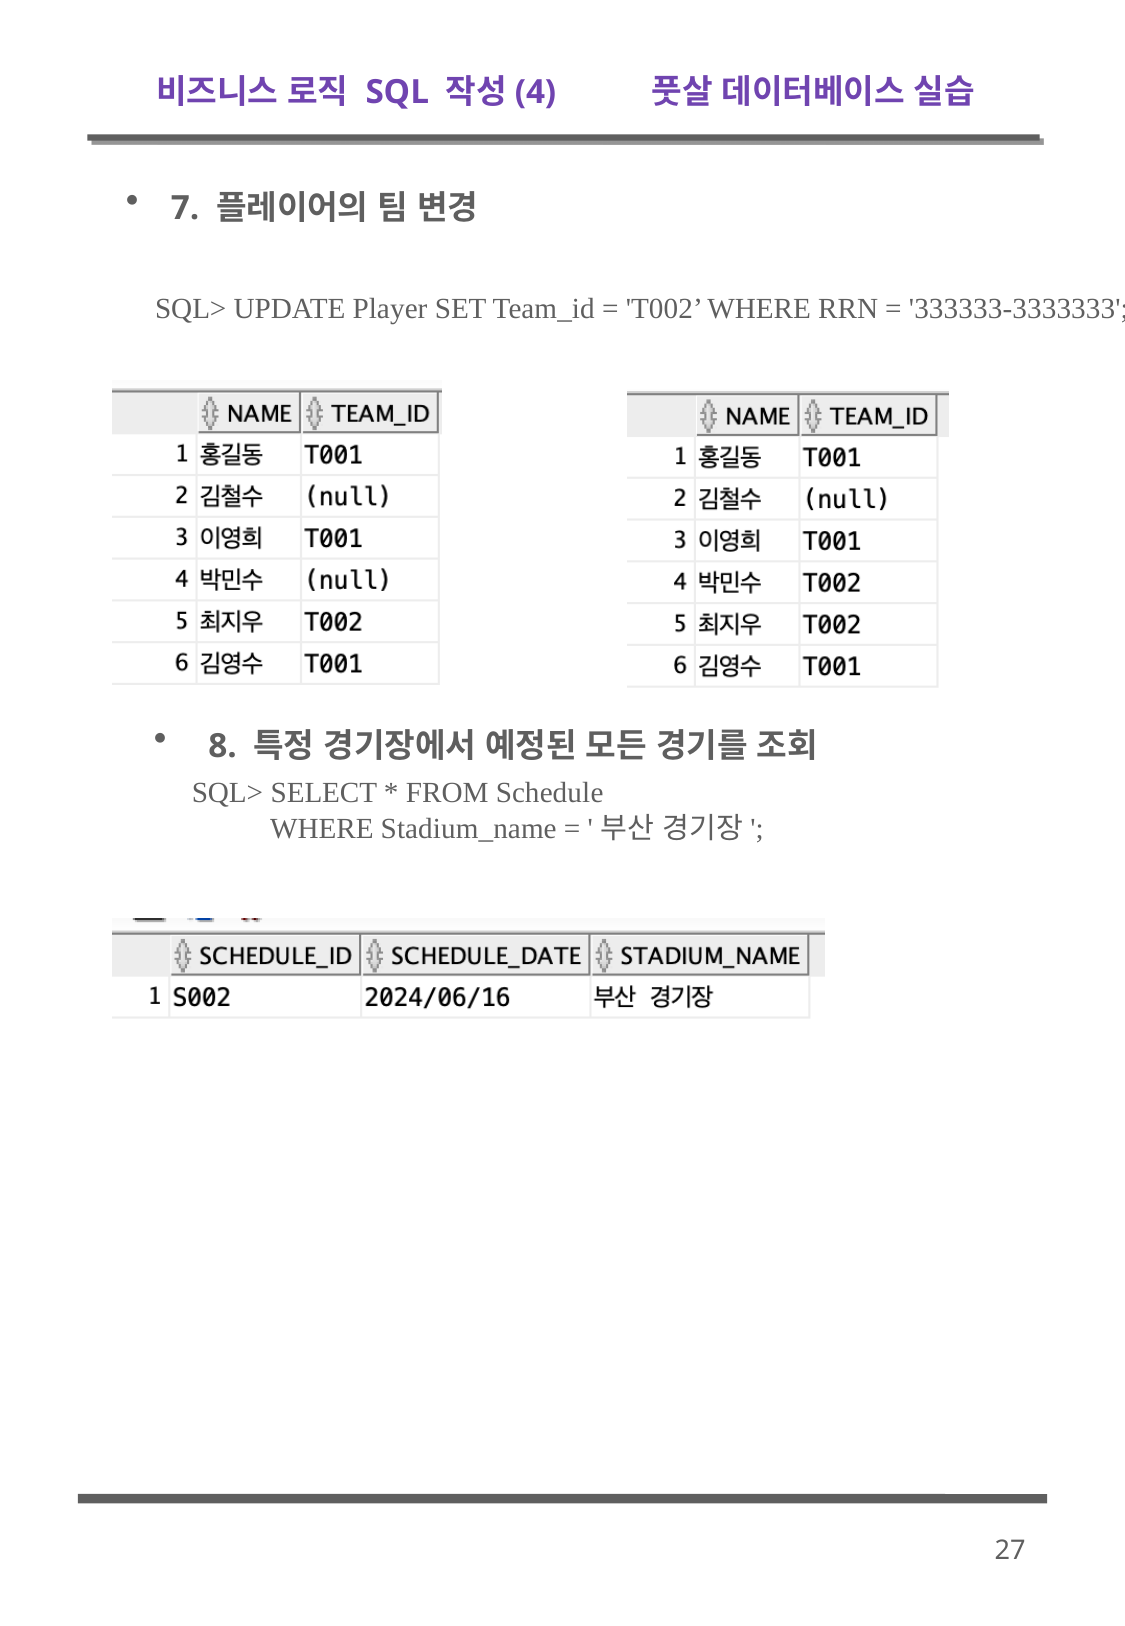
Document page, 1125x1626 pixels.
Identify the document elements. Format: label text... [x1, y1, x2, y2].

picture [112, 918, 825, 1027]
picture [112, 380, 442, 685]
picture [627, 389, 949, 694]
slide_number 27 [887, 1524, 1041, 1577]
text_box 7. 플레이어의 팀 변경 SQL> UPDATE Player SET Team_id = 'T002’ WHERE RRN = '333333-3333333'; [111, 174, 1125, 385]
text_box 8. 특정 경기장에서 예정된 모든 경기를 조회 SQL> SELECT * FROM Schedule WHERE Stadium_name = '부산 경기장'; [139, 712, 834, 853]
title 비즈니스 로직 SQL 작성(4) 풋살 데이터베이스 실습 [87, 50, 1044, 131]
